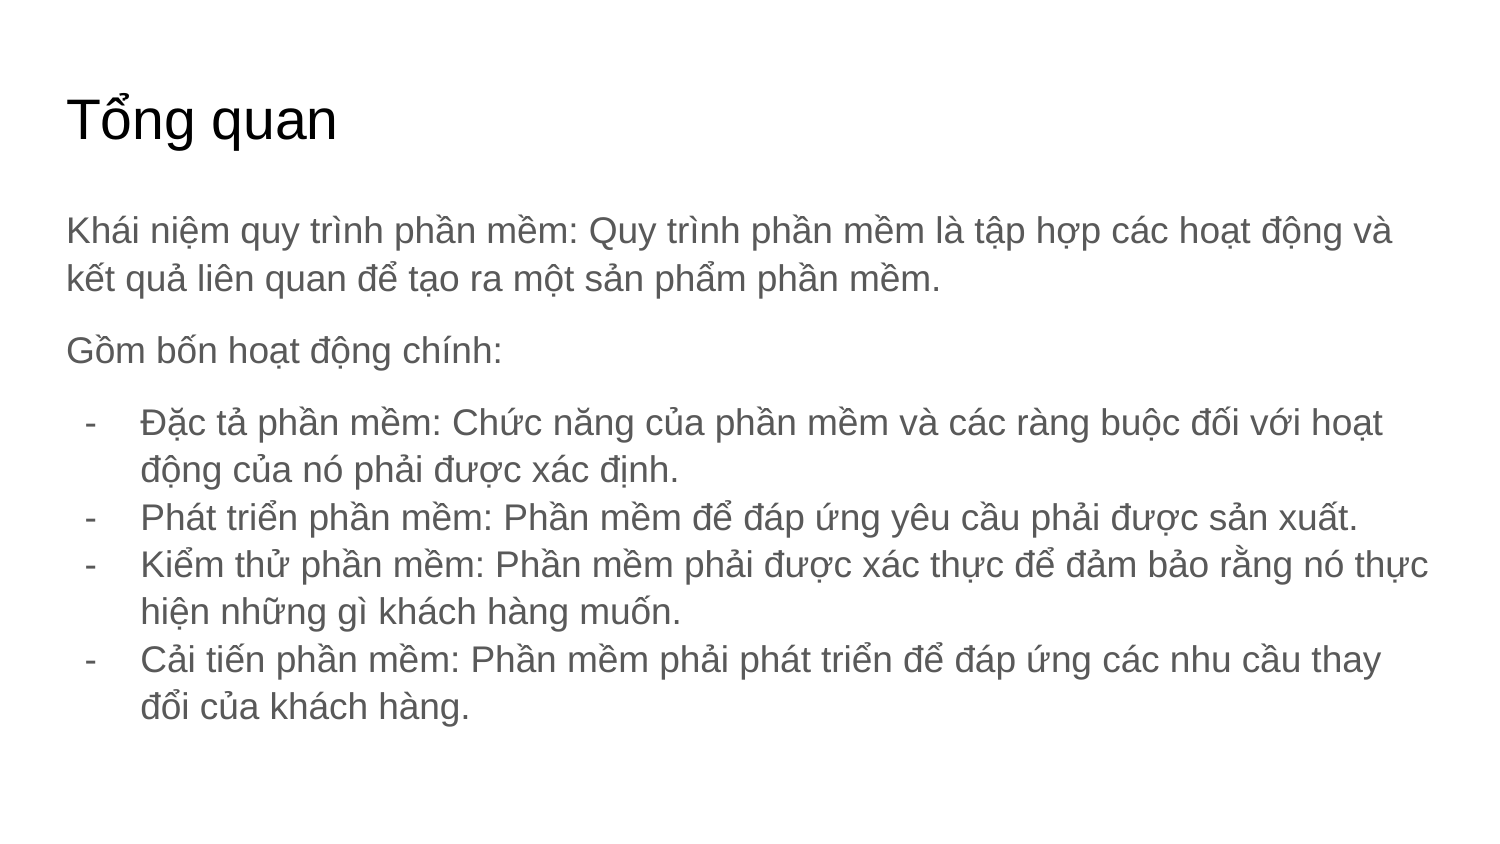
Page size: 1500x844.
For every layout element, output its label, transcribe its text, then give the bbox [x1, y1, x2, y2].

list Khái niệm quy trình phần mềm: Quy trình phần mềm là tập hợp các hoạt động và kết quả liên quan để tạo ra một sản phẩm phần mềm. Gồm bốn hoạt động chính: Đặc tả phần mềm: Chức năng của phần mềm và các ràng buộc đối với hoạt động của nó phải được xác định. Phát triển phần mềm: Phần mềm để đáp ứng yêu cầu phải được sản xuất. Kiểm thử phần mềm: Phần mềm phải được xác thực để đảm bảo rằng nó thực hiện những gì khách hàng muốn. Cải tiến phần mềm: Phần mềm phải phát triển để đáp ứng các nhu cầu thay đổi của khách hàng. [51, 189, 1449, 750]
title Tổng quan [51, 72, 1449, 167]
